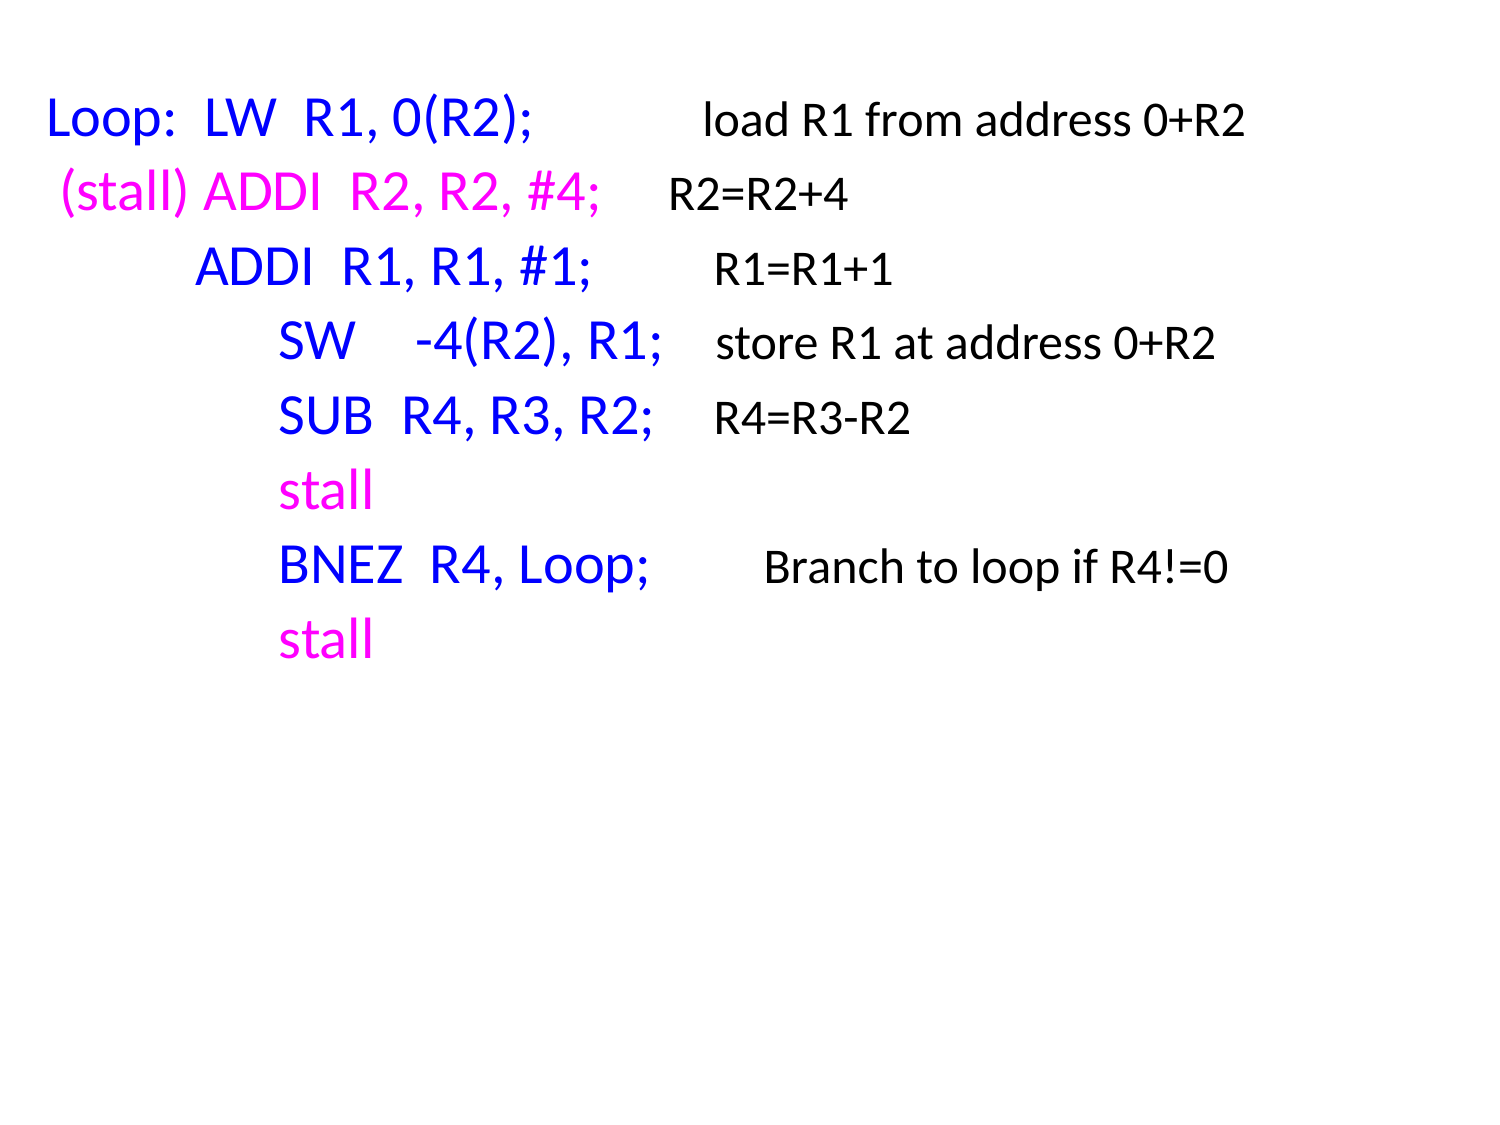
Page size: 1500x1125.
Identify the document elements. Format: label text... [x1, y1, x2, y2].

list Loop: LW R1, 0(R2); load R1 from address 0+R2 (stall) ADDI R2, R2, #4; R2=R2+4 ADDI R1, R1, #1; R1=R1+1 SW -4(R2), R1; store R1 at address 0+R2 SUB R4, R3, R2; R4=R3-R2 stall BNEZ R4, Loop; Branch to loop if R4!=0 stall [31, 78, 1459, 917]
